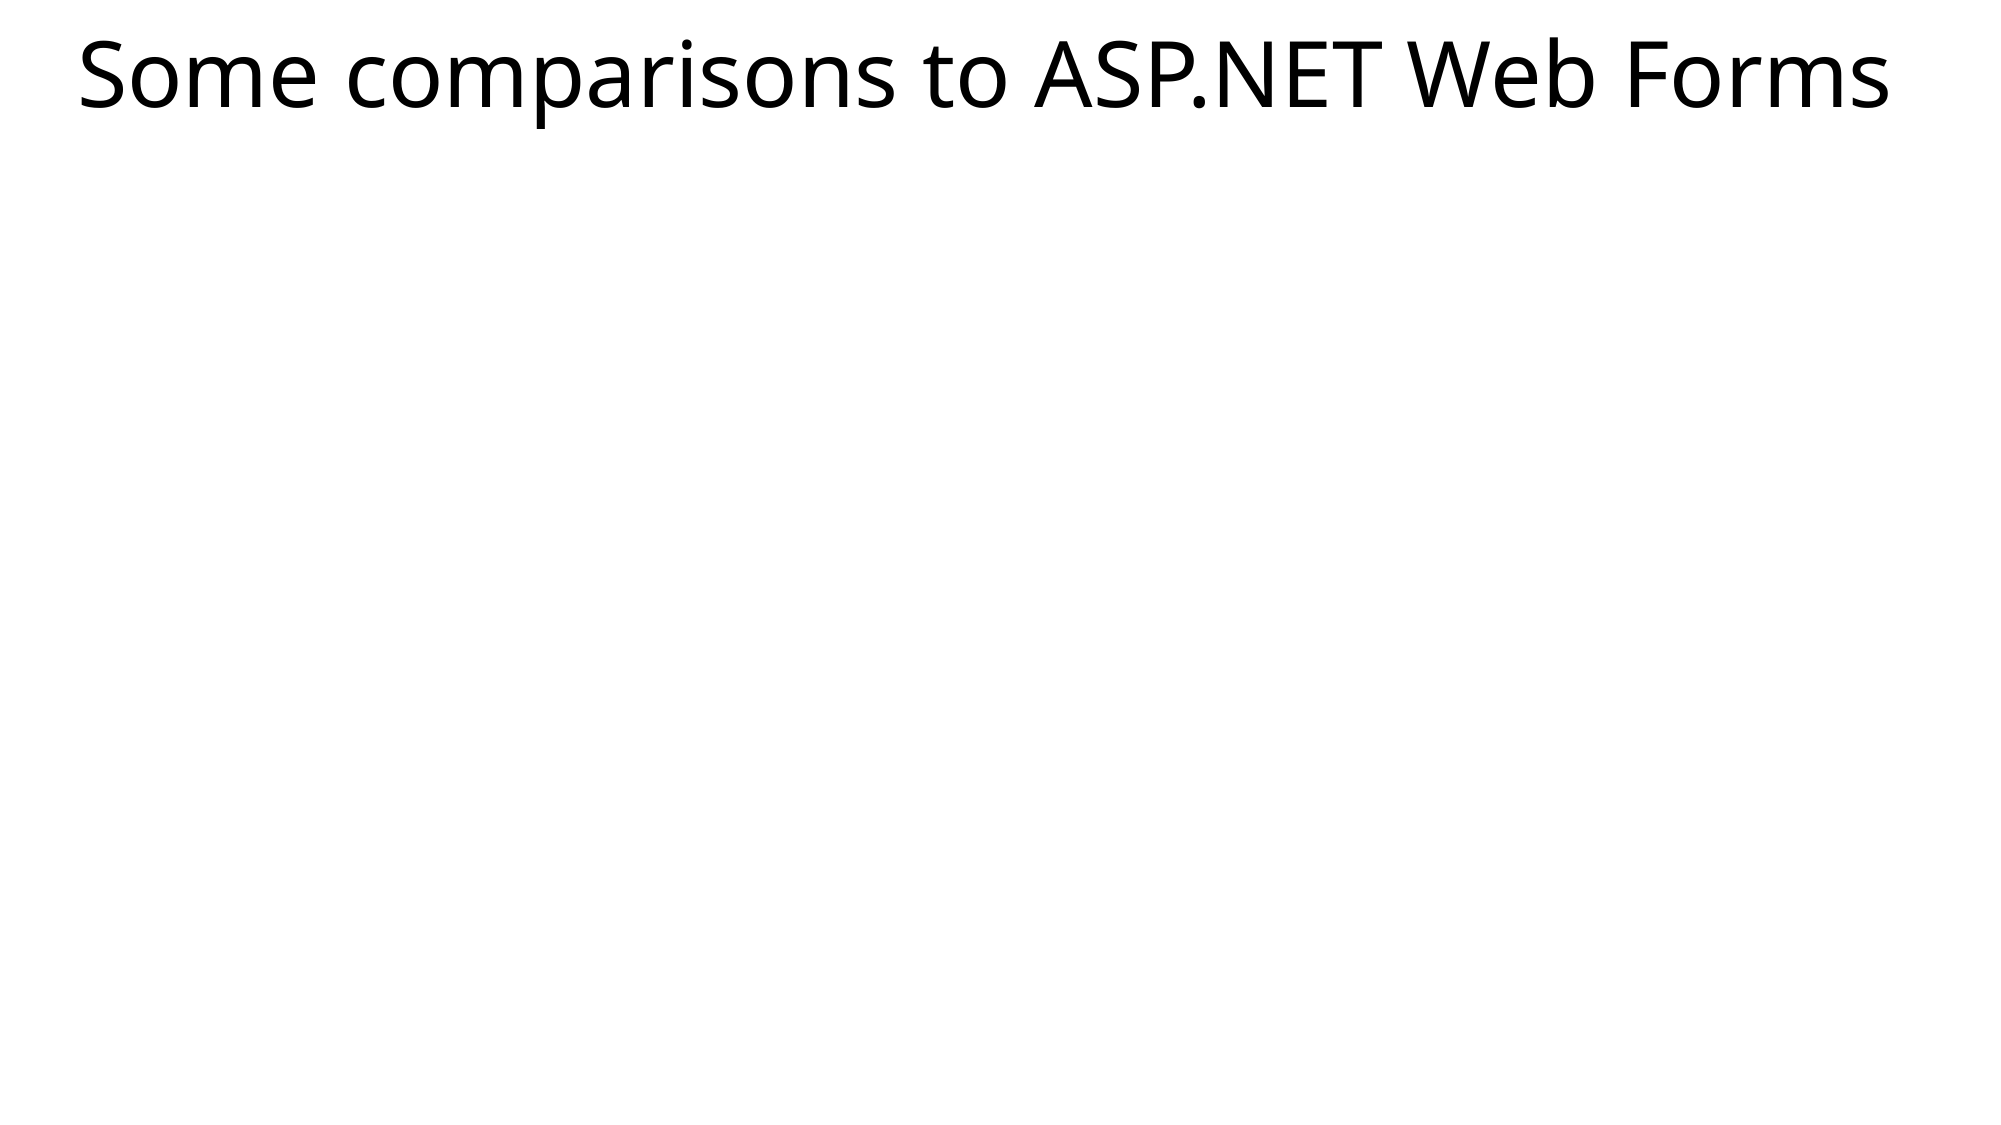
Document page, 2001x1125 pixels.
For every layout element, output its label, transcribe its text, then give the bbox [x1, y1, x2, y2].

title Some comparisons to ASP.NET Web Forms [62, 29, 1953, 205]
